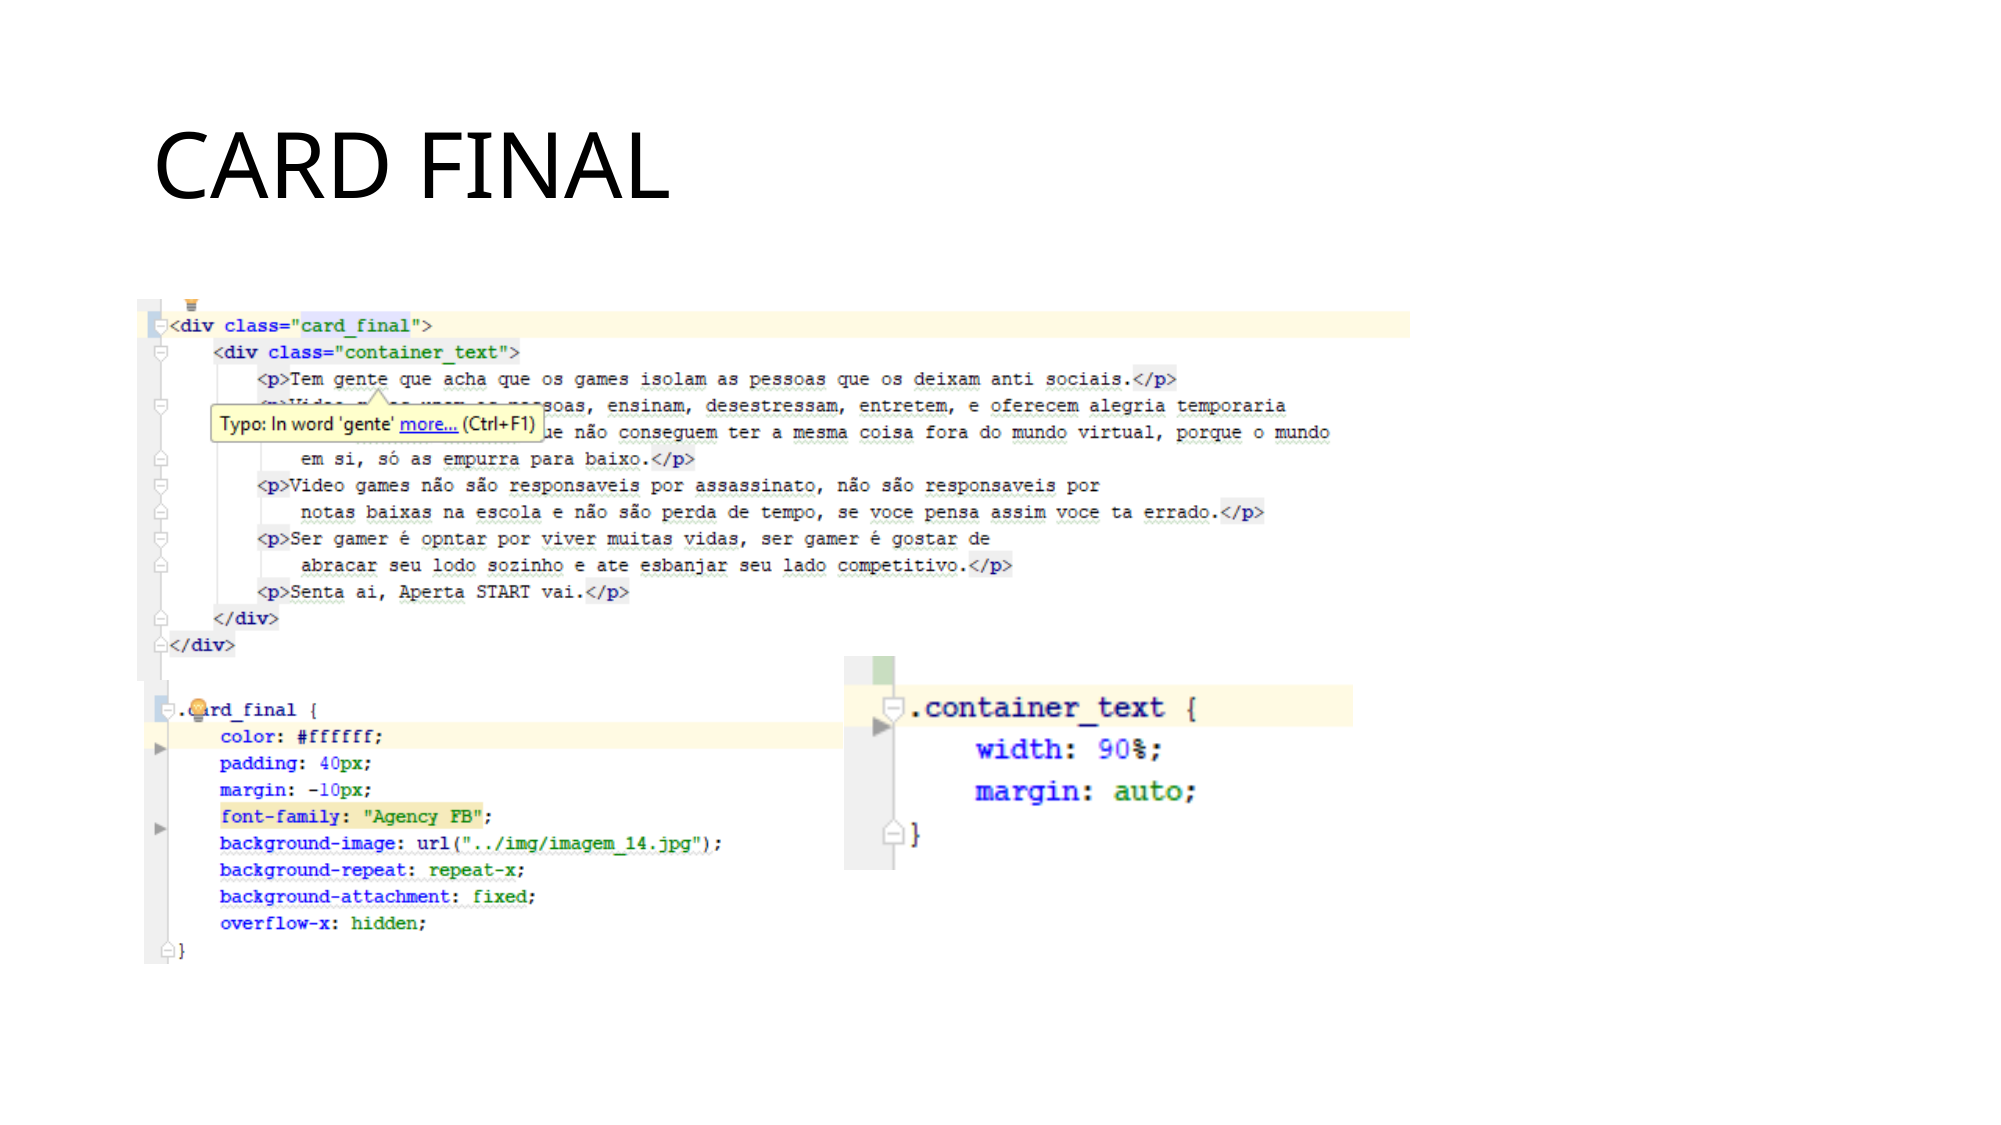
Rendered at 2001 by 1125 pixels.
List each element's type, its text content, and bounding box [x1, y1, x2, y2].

picture [137, 299, 1410, 964]
title CARD FINAL [137, 59, 1863, 278]
